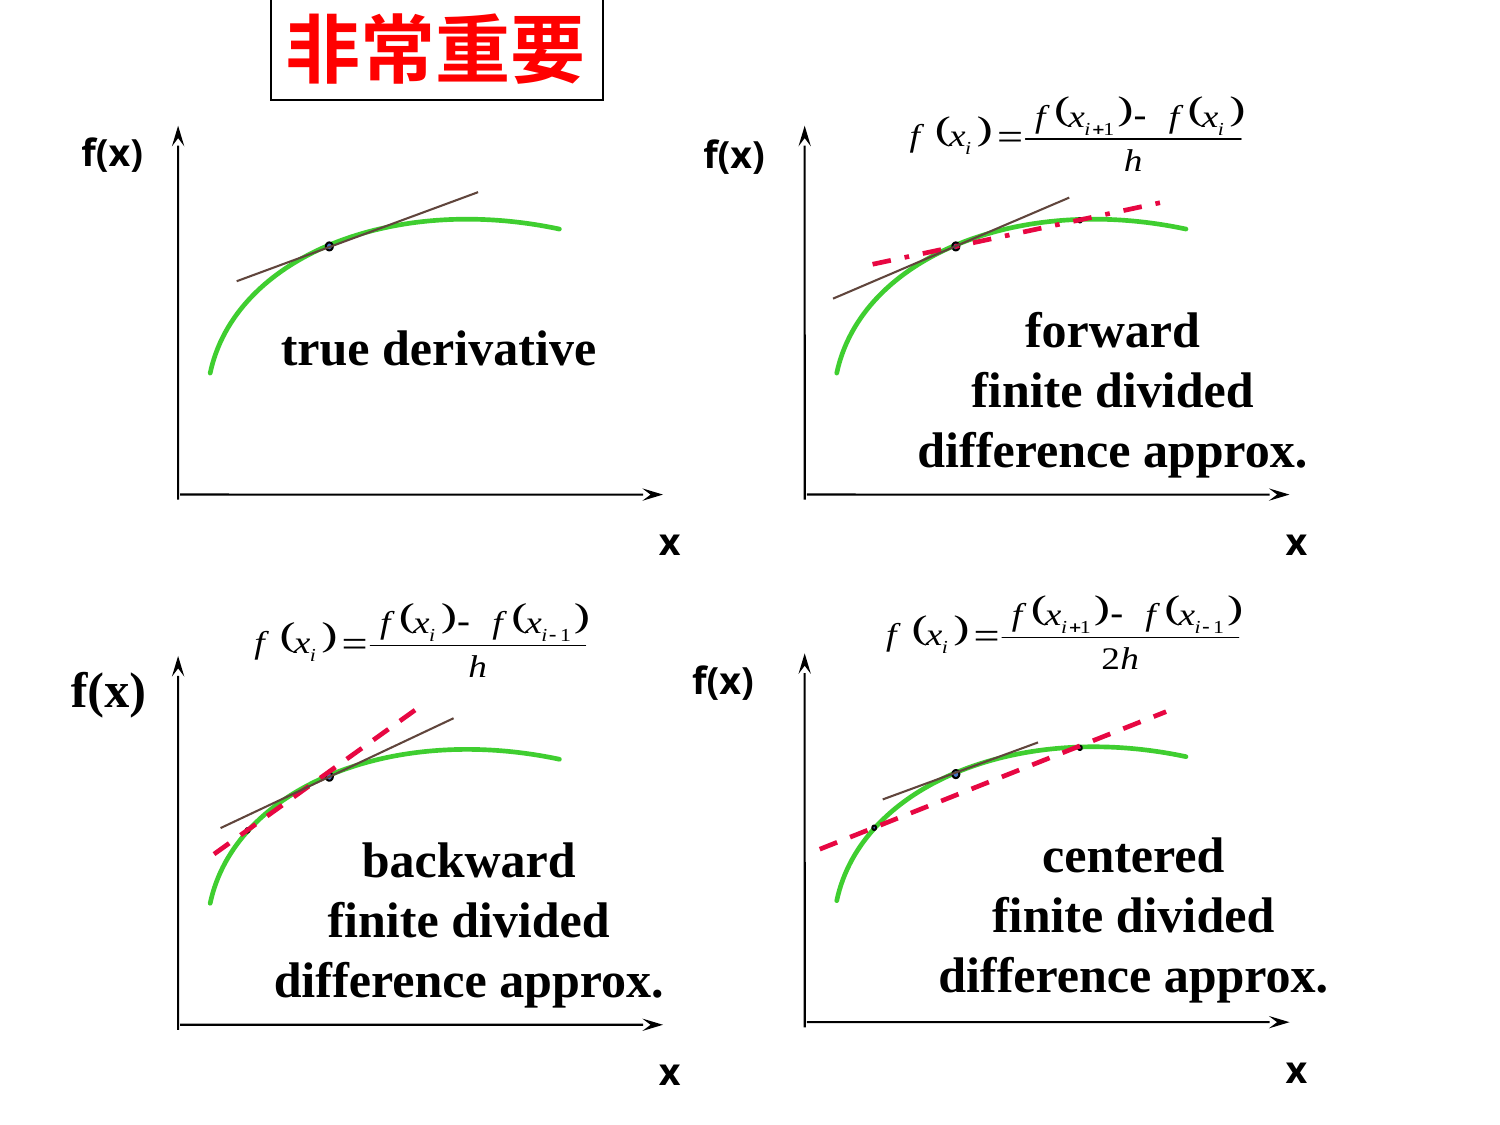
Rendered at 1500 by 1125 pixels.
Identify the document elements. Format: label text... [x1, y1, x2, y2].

text_box 非常重要 [270, 0, 604, 101]
text_box [642, 488, 664, 501]
text_box x [643, 510, 696, 571]
text_box [171, 655, 185, 677]
text_box [798, 653, 811, 674]
text_box [642, 1018, 664, 1031]
text_box f(x) [66, 121, 159, 182]
text_box [798, 125, 811, 147]
text_box [171, 125, 185, 147]
text_box centered finite divided difference approx. [923, 814, 1344, 1010]
text_box [1268, 488, 1290, 501]
text_box f(x) [676, 649, 770, 710]
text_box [873, 595, 1247, 677]
text_box [325, 772, 333, 781]
text_box backward finite divided difference approx. [258, 819, 679, 1015]
text_box true derivative [265, 307, 612, 383]
text_box [1268, 1015, 1290, 1029]
text_box [952, 770, 960, 779]
text_box forward finite divided difference approx. [902, 289, 1323, 485]
text_box f(x) [688, 123, 781, 184]
text_box x [1270, 510, 1323, 571]
text_box f(x) [55, 649, 162, 725]
text_box x [1270, 1038, 1323, 1099]
text_box [952, 242, 960, 251]
text_box [325, 242, 333, 251]
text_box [896, 97, 1248, 179]
text_box x [643, 1040, 696, 1101]
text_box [241, 603, 593, 685]
